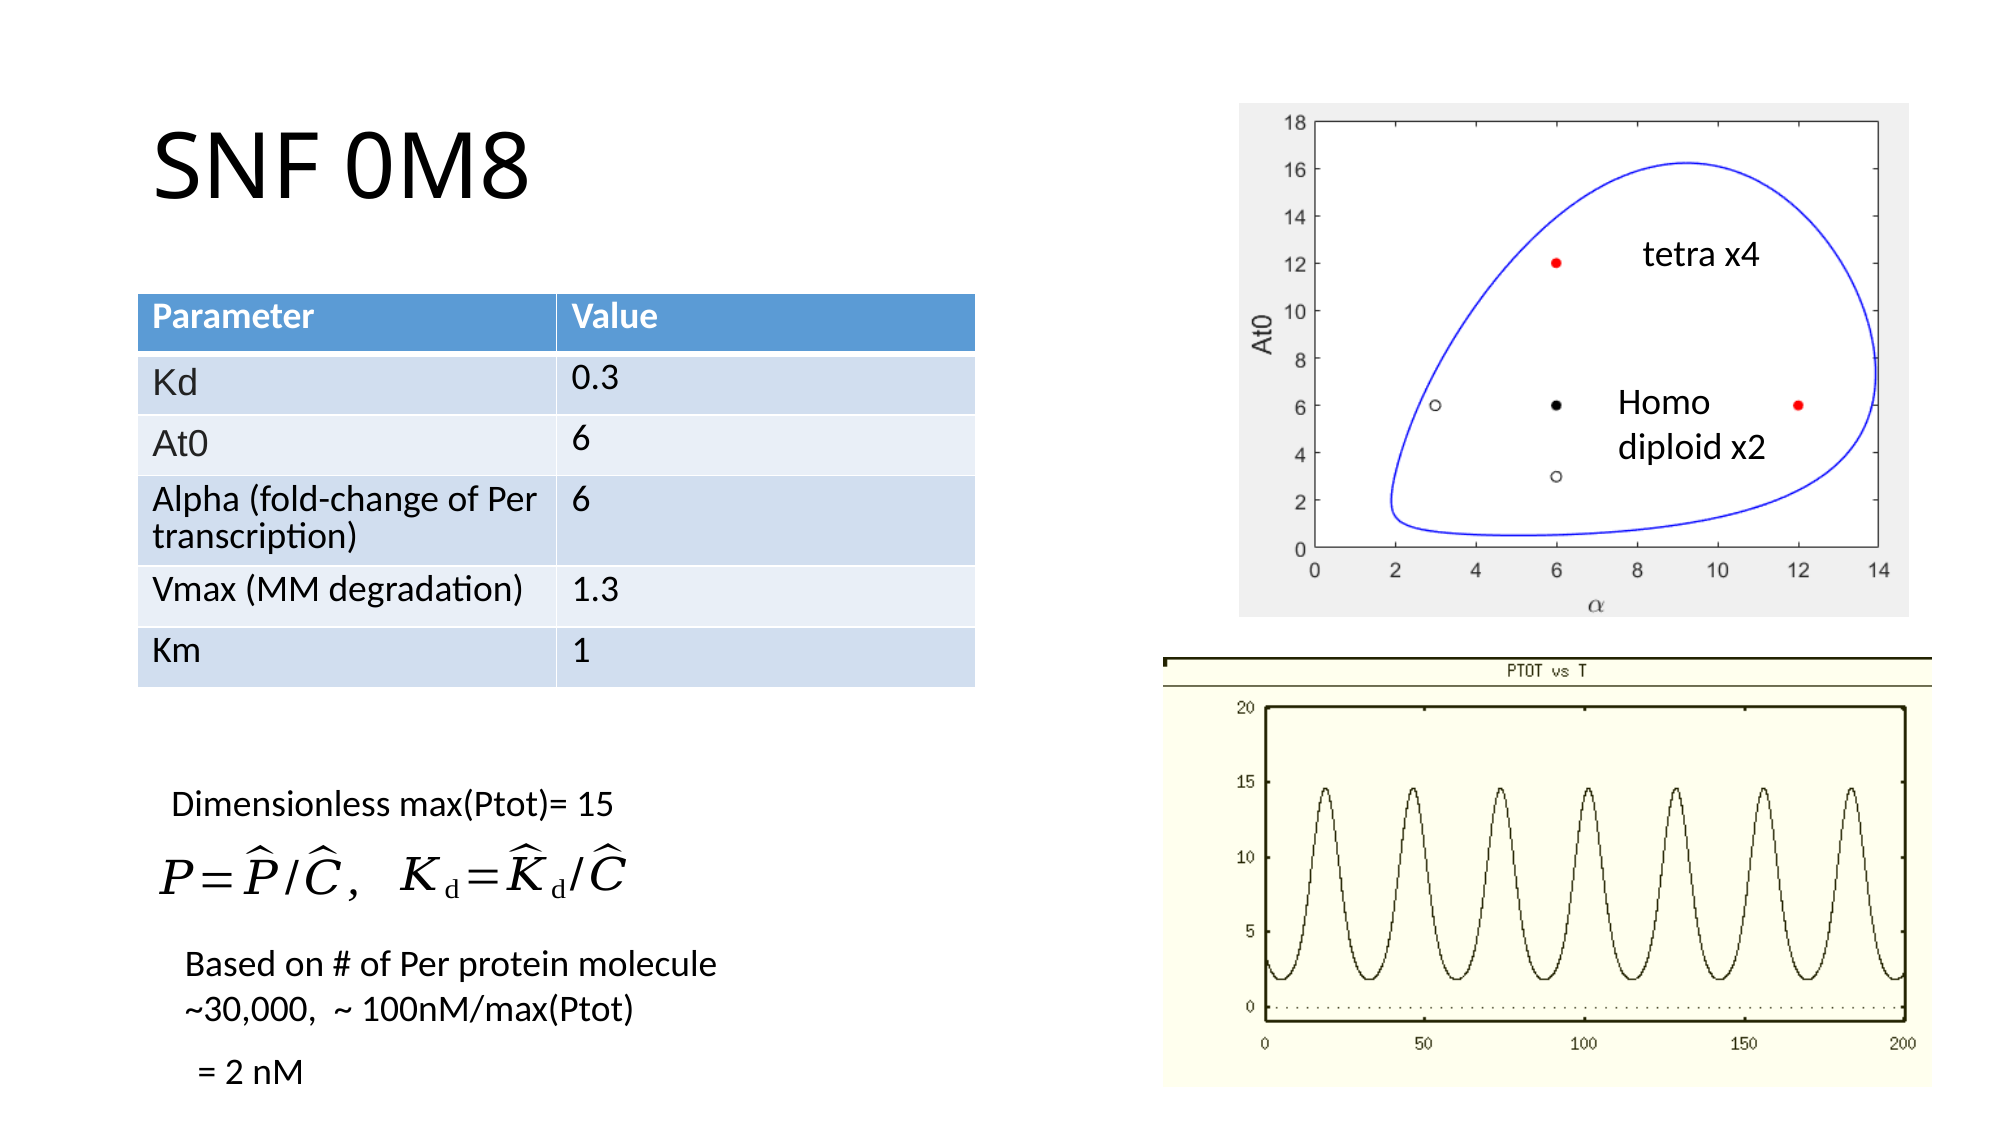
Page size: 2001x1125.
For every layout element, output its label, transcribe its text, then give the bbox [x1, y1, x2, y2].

table_cell Kd [138, 357, 556, 414]
table_cell 0.3 [557, 357, 975, 414]
table_cell Vmax (MM degradation) [138, 567, 556, 626]
table_cell 6 [557, 416, 975, 475]
text_box Dimensionless max(Ptot)= 15 [156, 771, 714, 832]
table_cell 1.3 [557, 567, 975, 626]
picture [1239, 103, 1909, 617]
title SNF 0M8 [137, 59, 1863, 278]
table_cell 6 [557, 476, 975, 565]
table_cell At0 [138, 416, 556, 475]
picture [1163, 657, 1932, 1087]
table_header Parameter [138, 294, 556, 351]
table_header Value [557, 294, 975, 351]
table_cell Alpha (fold-change of Per transcription) [138, 476, 556, 565]
table_cell Km [138, 628, 556, 687]
table_cell 1 [557, 628, 975, 687]
